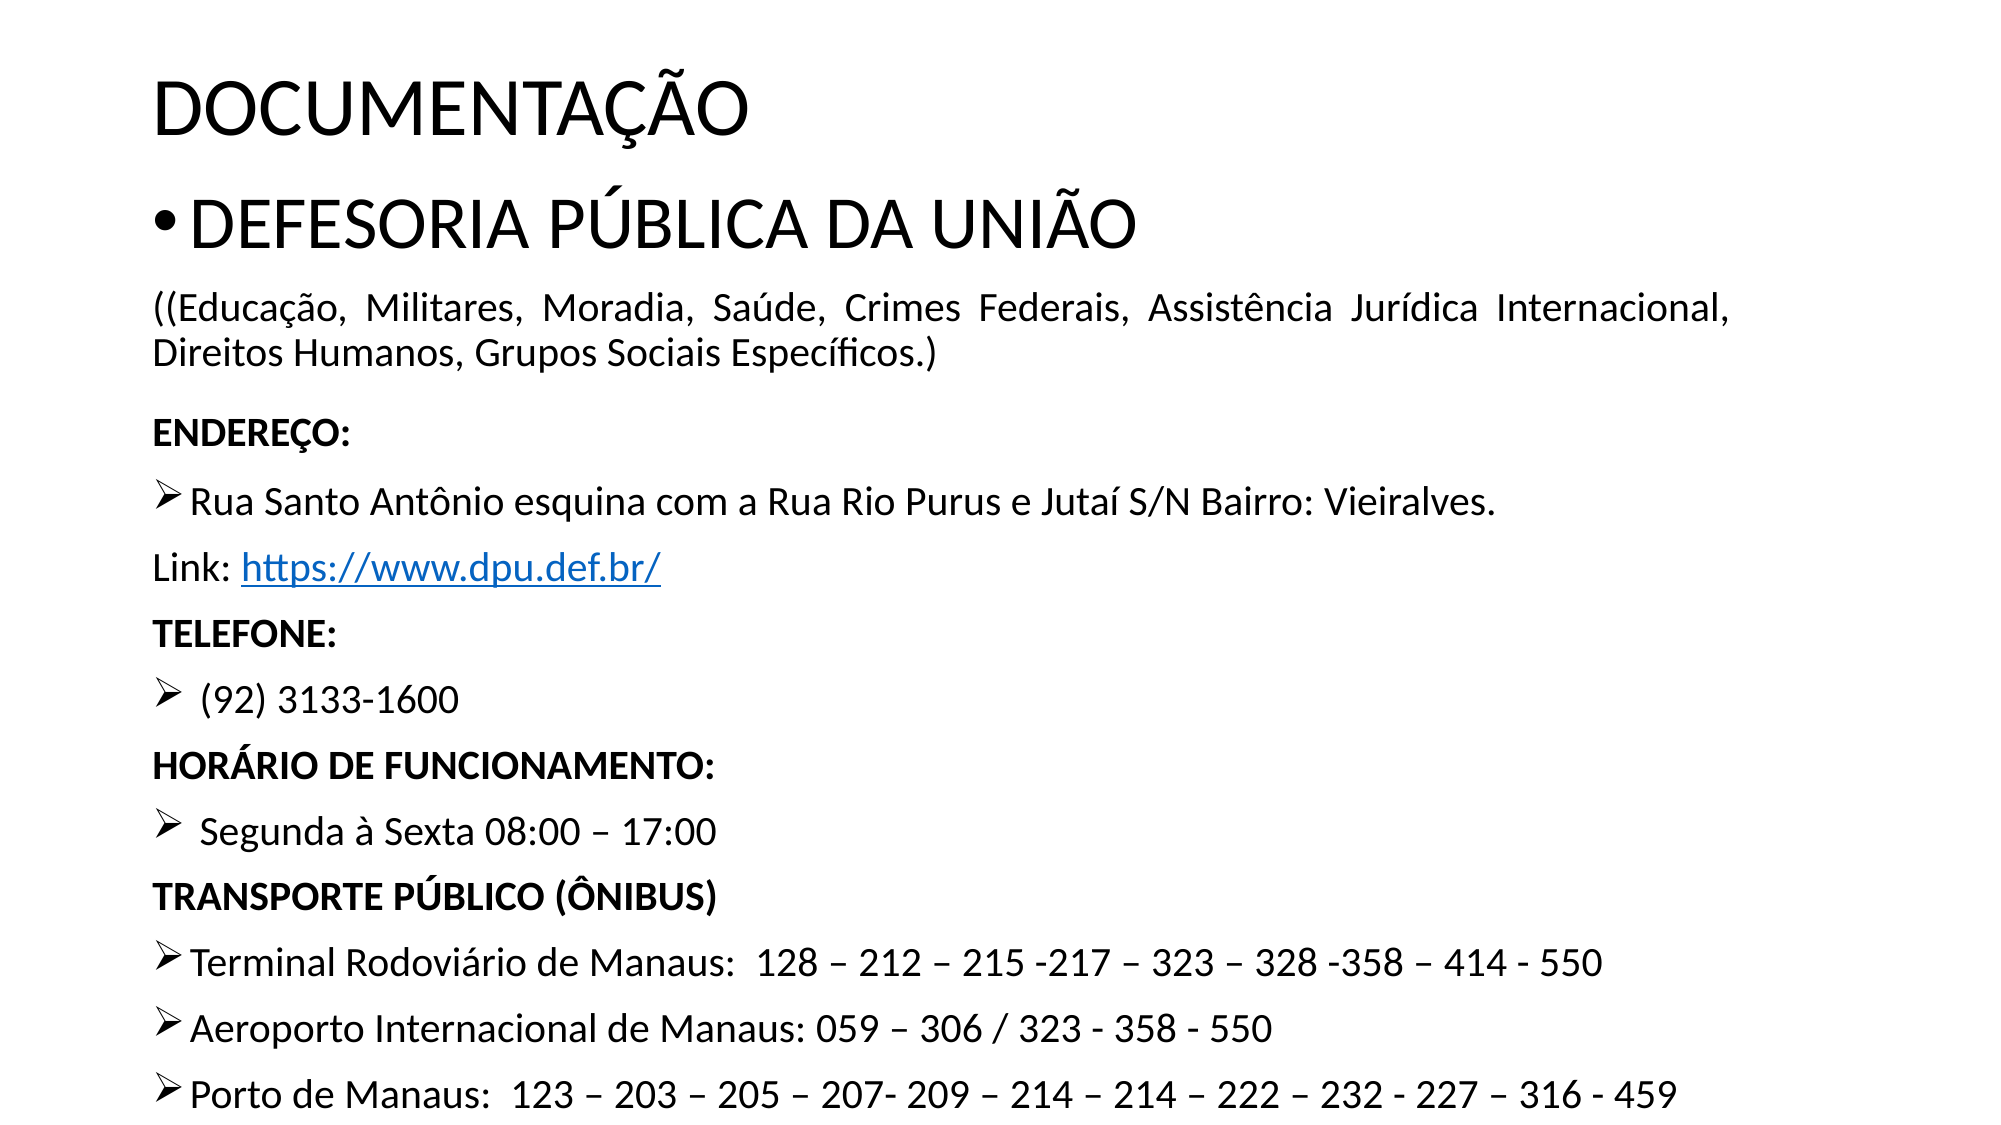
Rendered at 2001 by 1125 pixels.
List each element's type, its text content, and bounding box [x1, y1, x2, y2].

title DOCUMENTAÇÃO [137, 0, 1863, 218]
list DEFESORIA PÚBLICA DA UNIÃO ((Educação, Militares, Moradia, Saúde, Crimes Federais, Assistência Jurídica Internacional, Direitos Humanos, Grupos Sociais Específicos.) ENDEREÇO: Rua Santo Antônio esquina com a Rua Rio Purus e Jutaí S/N Bairro: Vieiralves. Link: https://www.dpu.def.br/ TELEFONE: (92) 3133-1600 HORÁRIO DE FUNCIONAMENTO: Segunda à Sexta 08:00 – 17:00 TRANSPORTE PÚBLICO (ÔNIBUS) Terminal Rodoviário de Manaus: 128 – 212 – 215 -217 – 323 – 328 -358 – 414 - 550 Aeroporto Internacional de Manaus: 059 – 306 / 323 - 358 - 550 Porto de Manaus: 123 – 203 – 205 – 207- 209 – 214 – 214 – 222 – 232 - 227 – 316 - 459 [137, 175, 1747, 1061]
